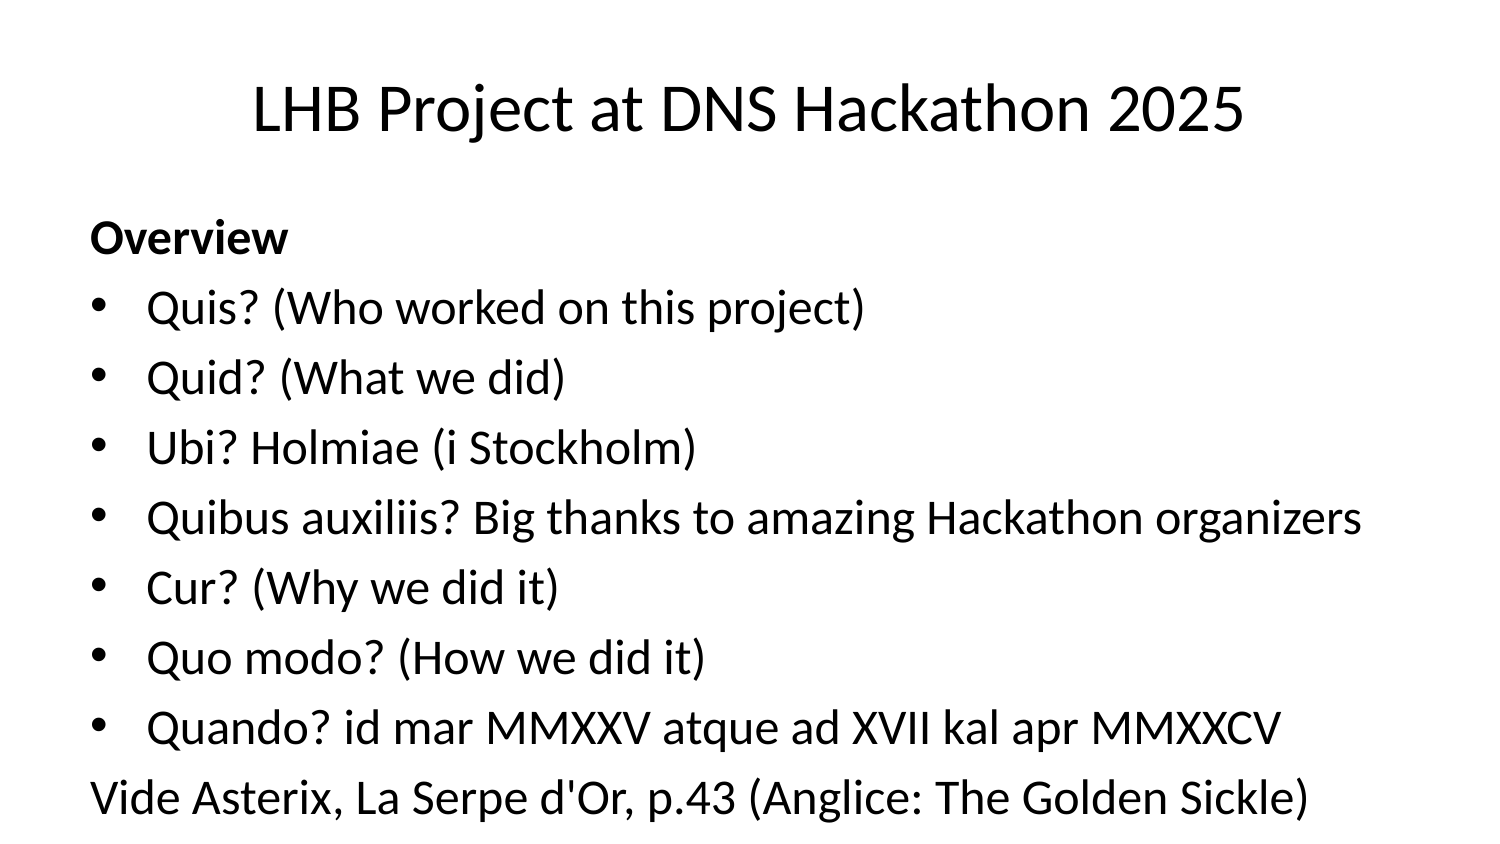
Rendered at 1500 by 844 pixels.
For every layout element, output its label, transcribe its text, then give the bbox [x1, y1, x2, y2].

title LHB Project at DNS Hackathon 2025 [75, 33, 1425, 175]
list Overview Quis? (Who worked on this project) Quid? (What we did) Ubi? Holmiae (i Stockholm) Quibus auxiliis? Big thanks to amazing Hackathon organizers Cur? (Why we did it) Quo modo? (How we did it) Quando? id mar MMXXV atque ad XVII kal apr MMXXCV Vide Asterix, La Serpe d'Or, p.43 (Anglice: The Golden Sickle) [75, 196, 1425, 754]
